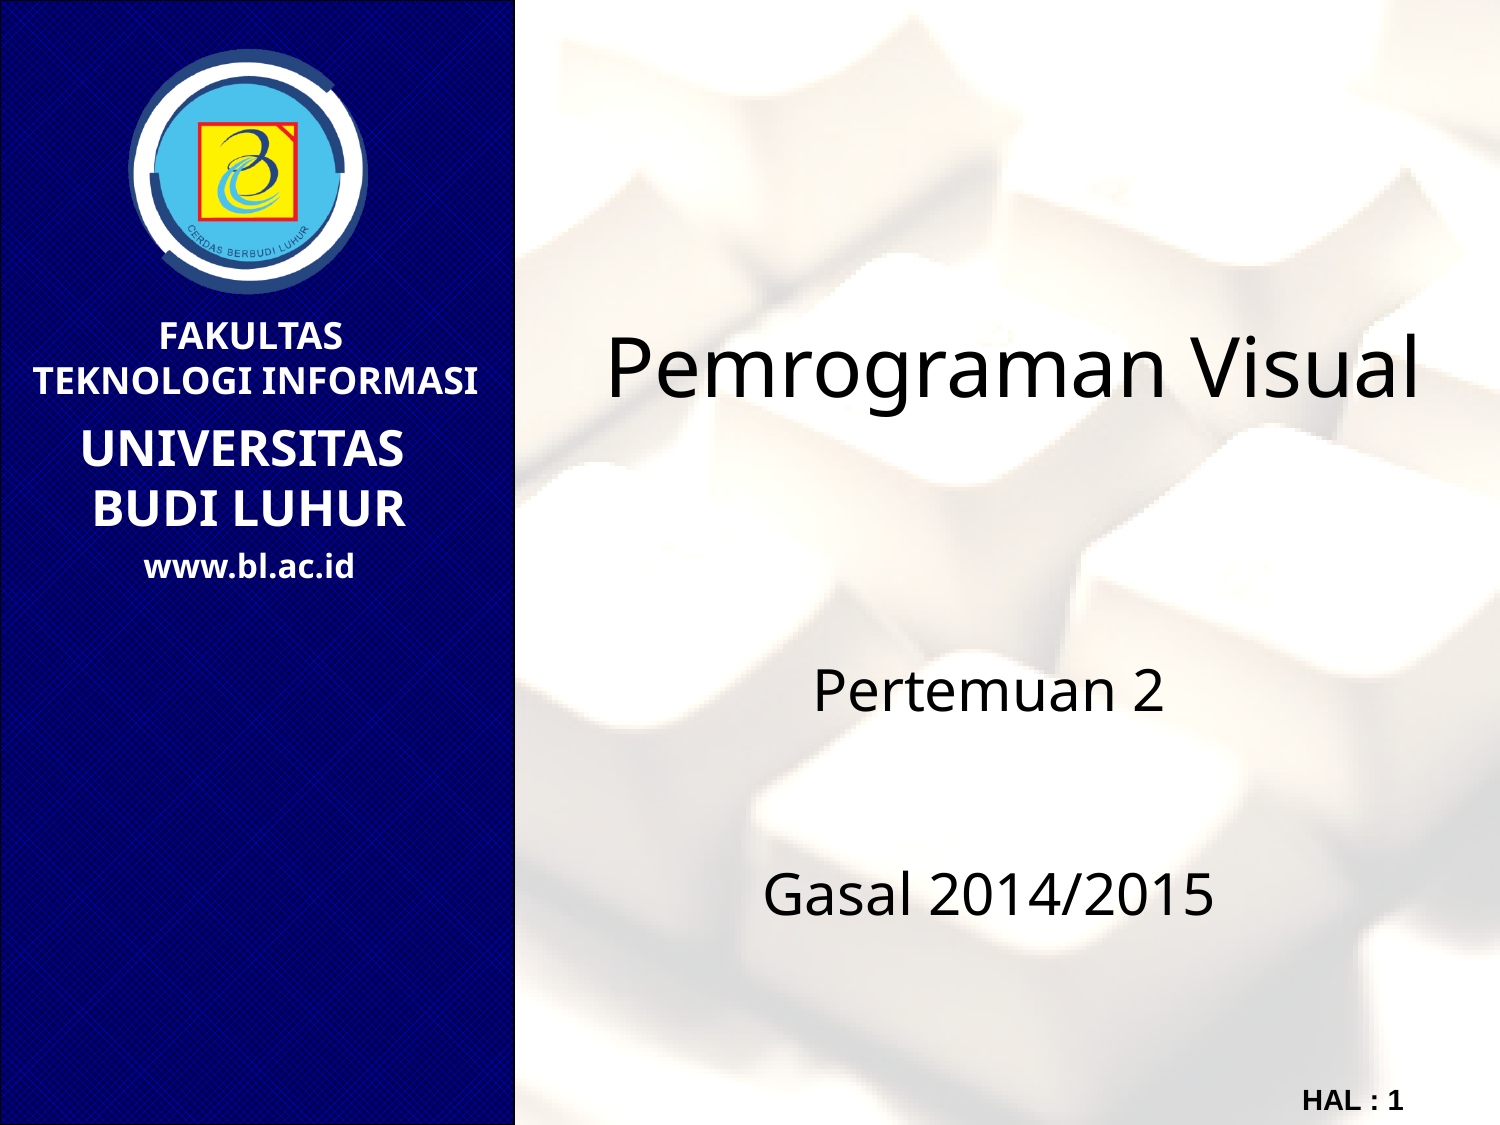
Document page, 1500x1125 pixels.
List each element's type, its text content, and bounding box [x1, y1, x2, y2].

picture [123, 47, 373, 296]
text_box Gasal 2014/2015 [691, 849, 1288, 1122]
title Pemrograman Visual [527, 243, 1500, 485]
subtitle Pertemuan 2 [690, 645, 1287, 918]
